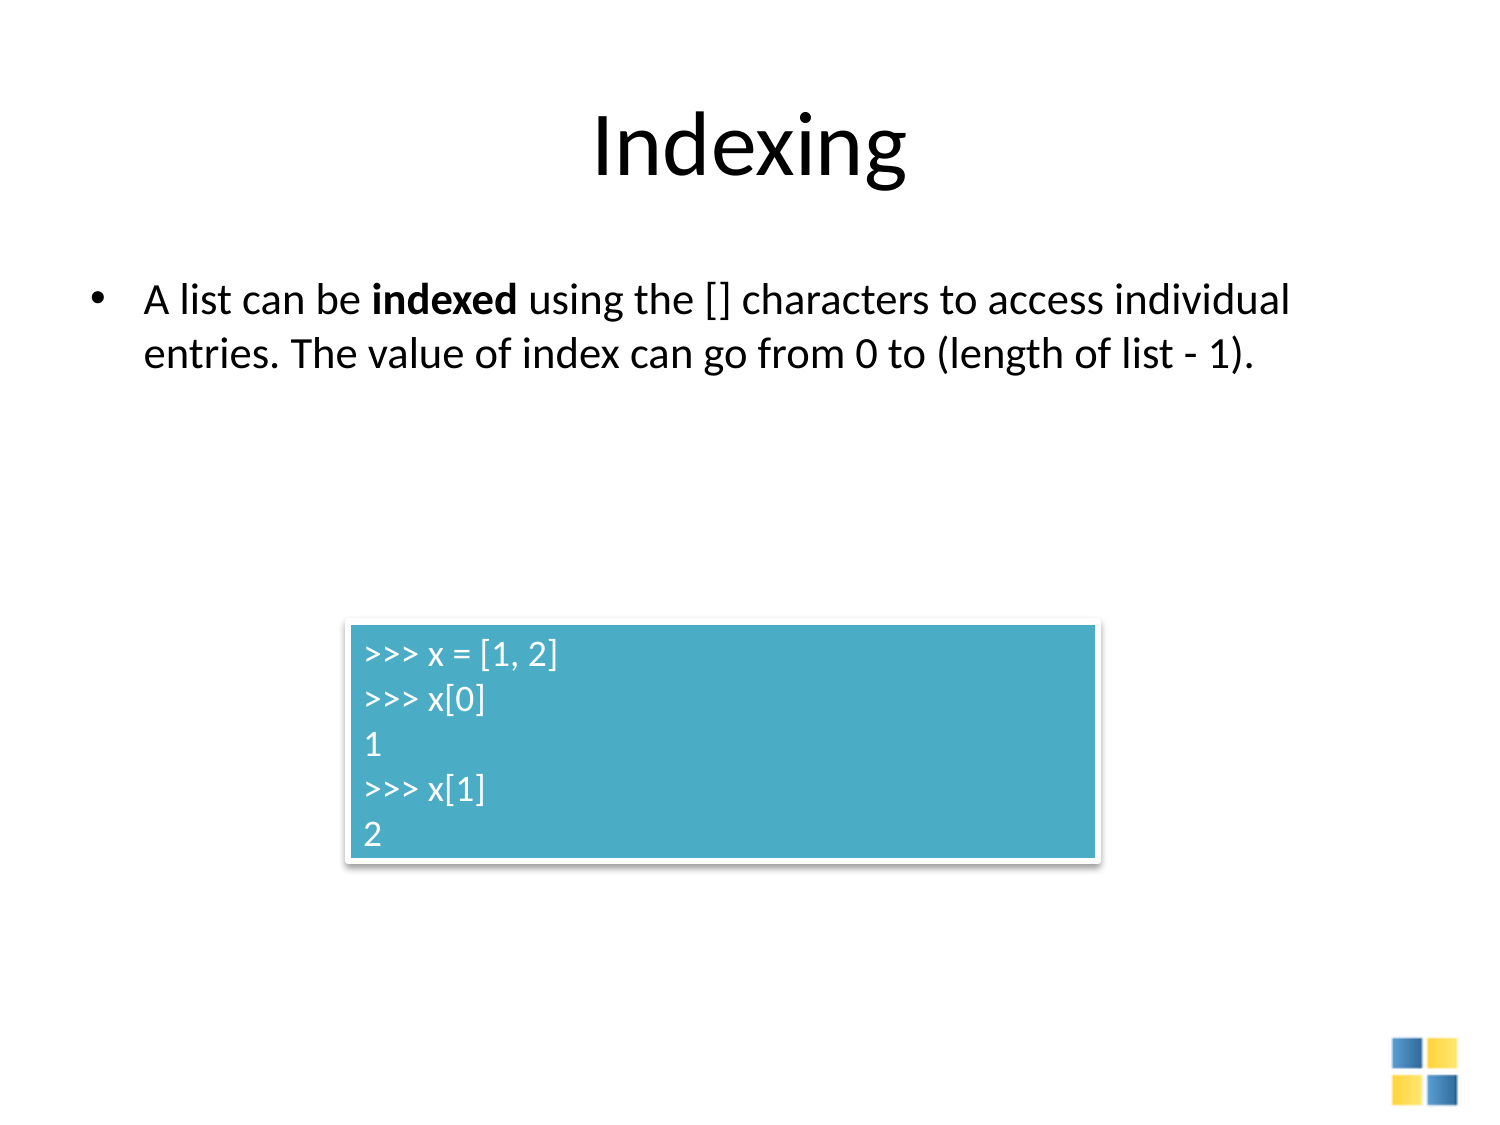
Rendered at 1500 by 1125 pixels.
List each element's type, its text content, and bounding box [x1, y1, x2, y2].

picture [1387, 1034, 1463, 1110]
title Indexing [75, 45, 1425, 233]
text_box >>> x = [1, 2] >>> x[0] 1 >>> x[1] 2 [345, 618, 1101, 864]
list A list can be indexed using the [] characters to access individual entries. The value of index can go from 0 to (length of list - 1). [75, 262, 1425, 421]
